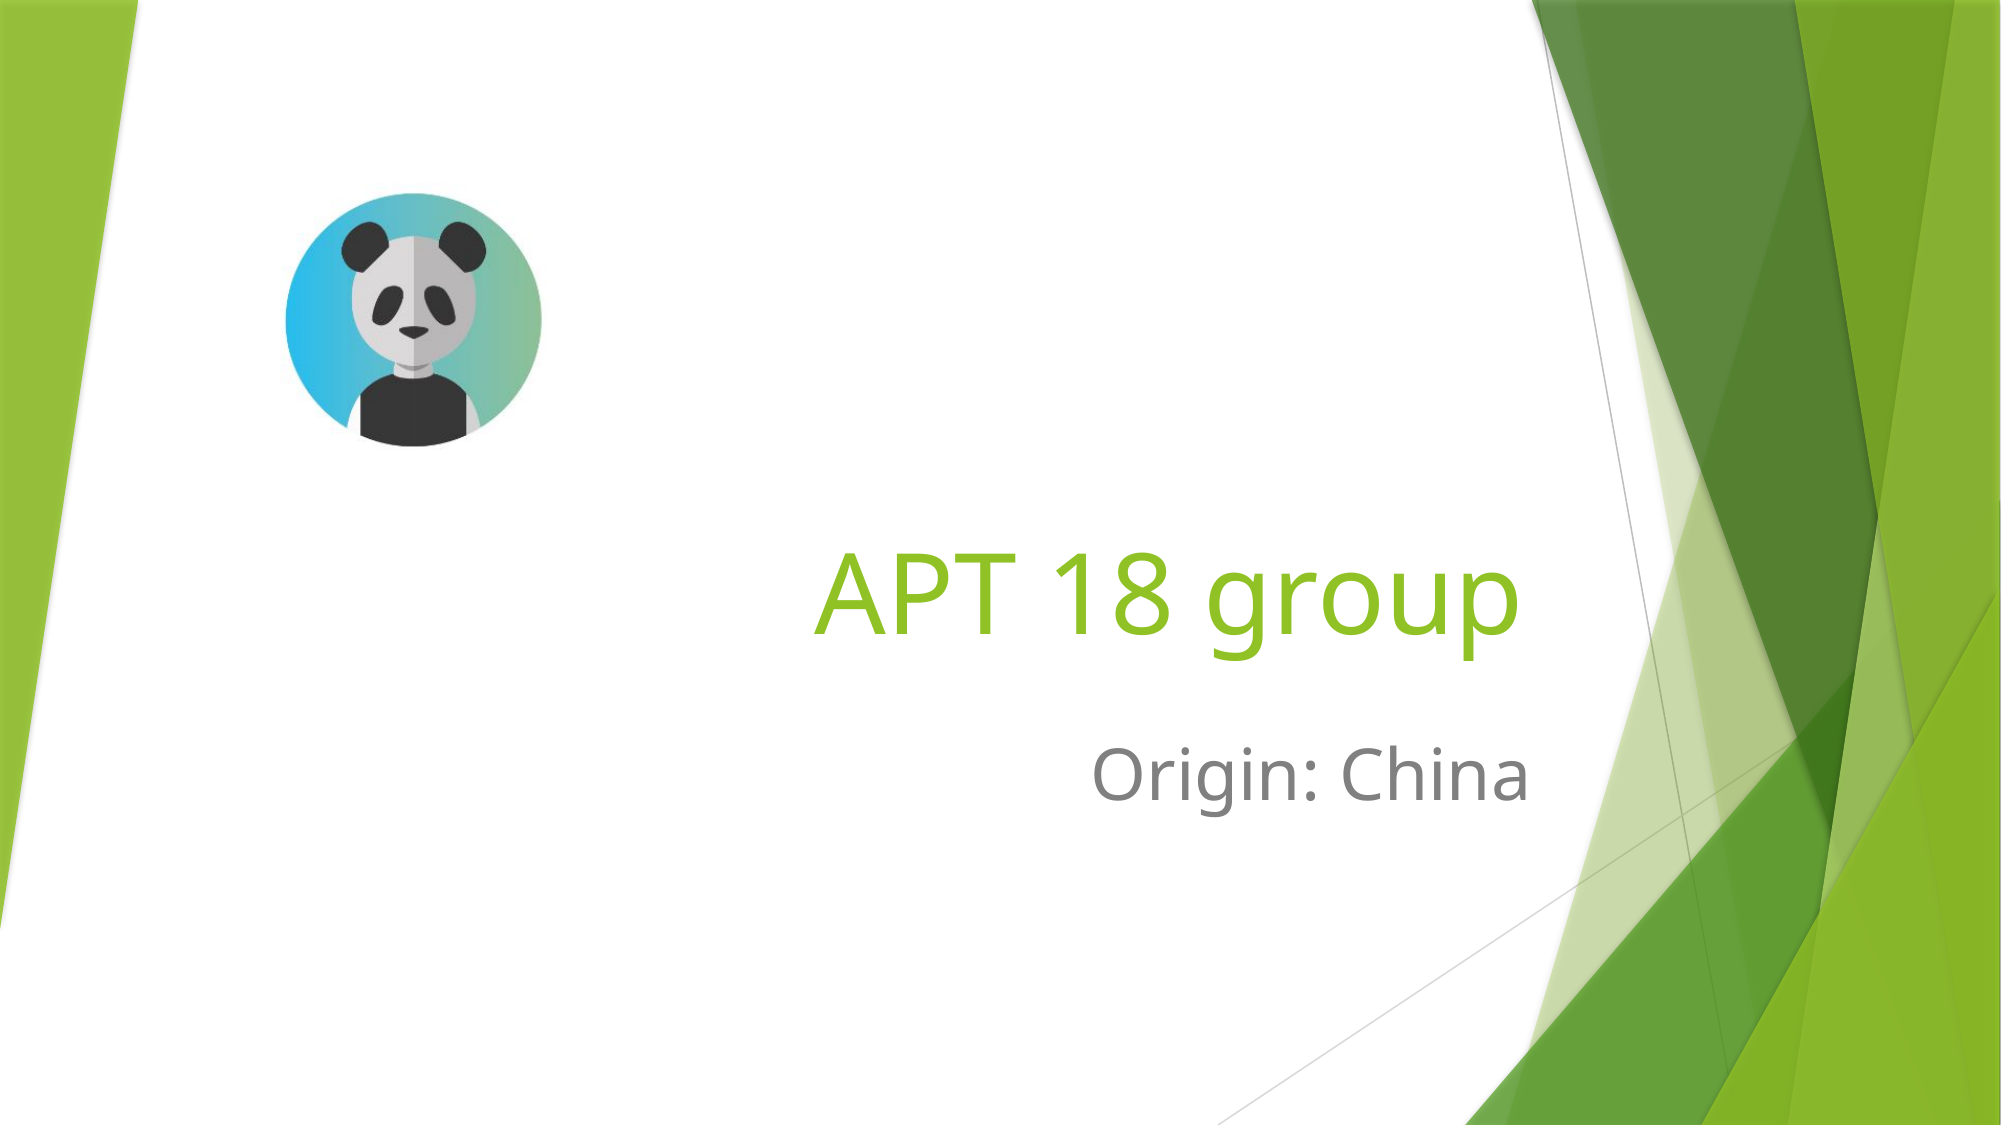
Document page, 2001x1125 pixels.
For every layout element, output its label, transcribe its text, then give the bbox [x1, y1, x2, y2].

title APT 18 group [264, 394, 1540, 664]
picture [264, 182, 549, 460]
subtitle Origin: China [247, 664, 1547, 823]
